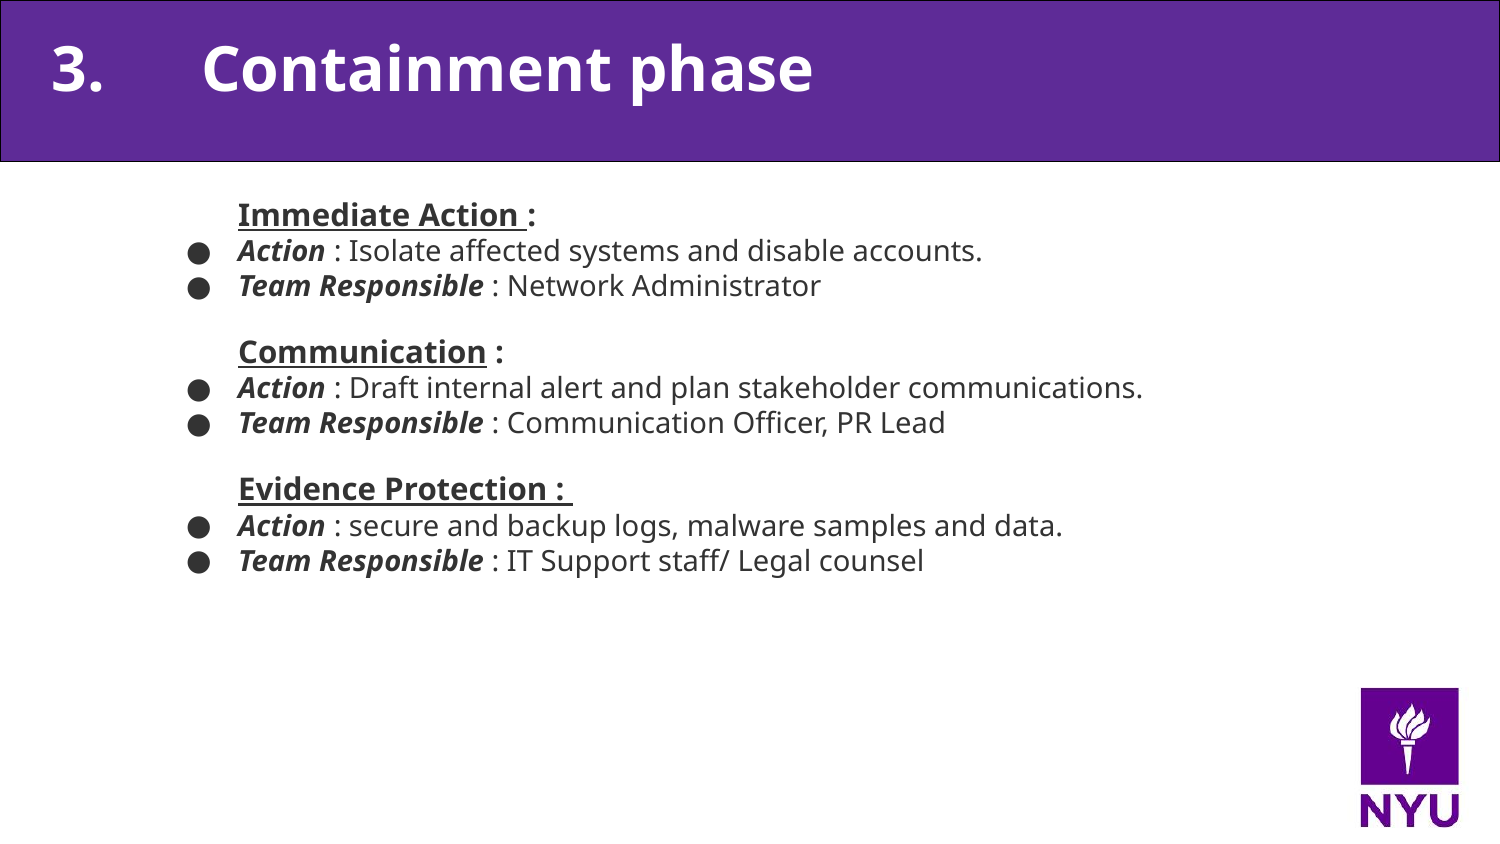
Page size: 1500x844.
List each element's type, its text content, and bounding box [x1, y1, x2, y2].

text_box 3. Containment phase [36, 14, 1265, 90]
text_box [29, 14, 1249, 98]
text_box [0, 0, 1500, 162]
text_box Immediate Action : Action : Isolate affected systems and disable accounts. Team Responsible : Network Administrator Communication : Action : Draft internal alert and plan stakeholder communications. Team Responsible : Communication Officer, PR Lead Evidence Protection : Action : secure and backup logs, malware samples and data. Team Responsible : IT Support staff/ Legal counsel [148, 180, 1412, 784]
picture [1333, 686, 1484, 828]
